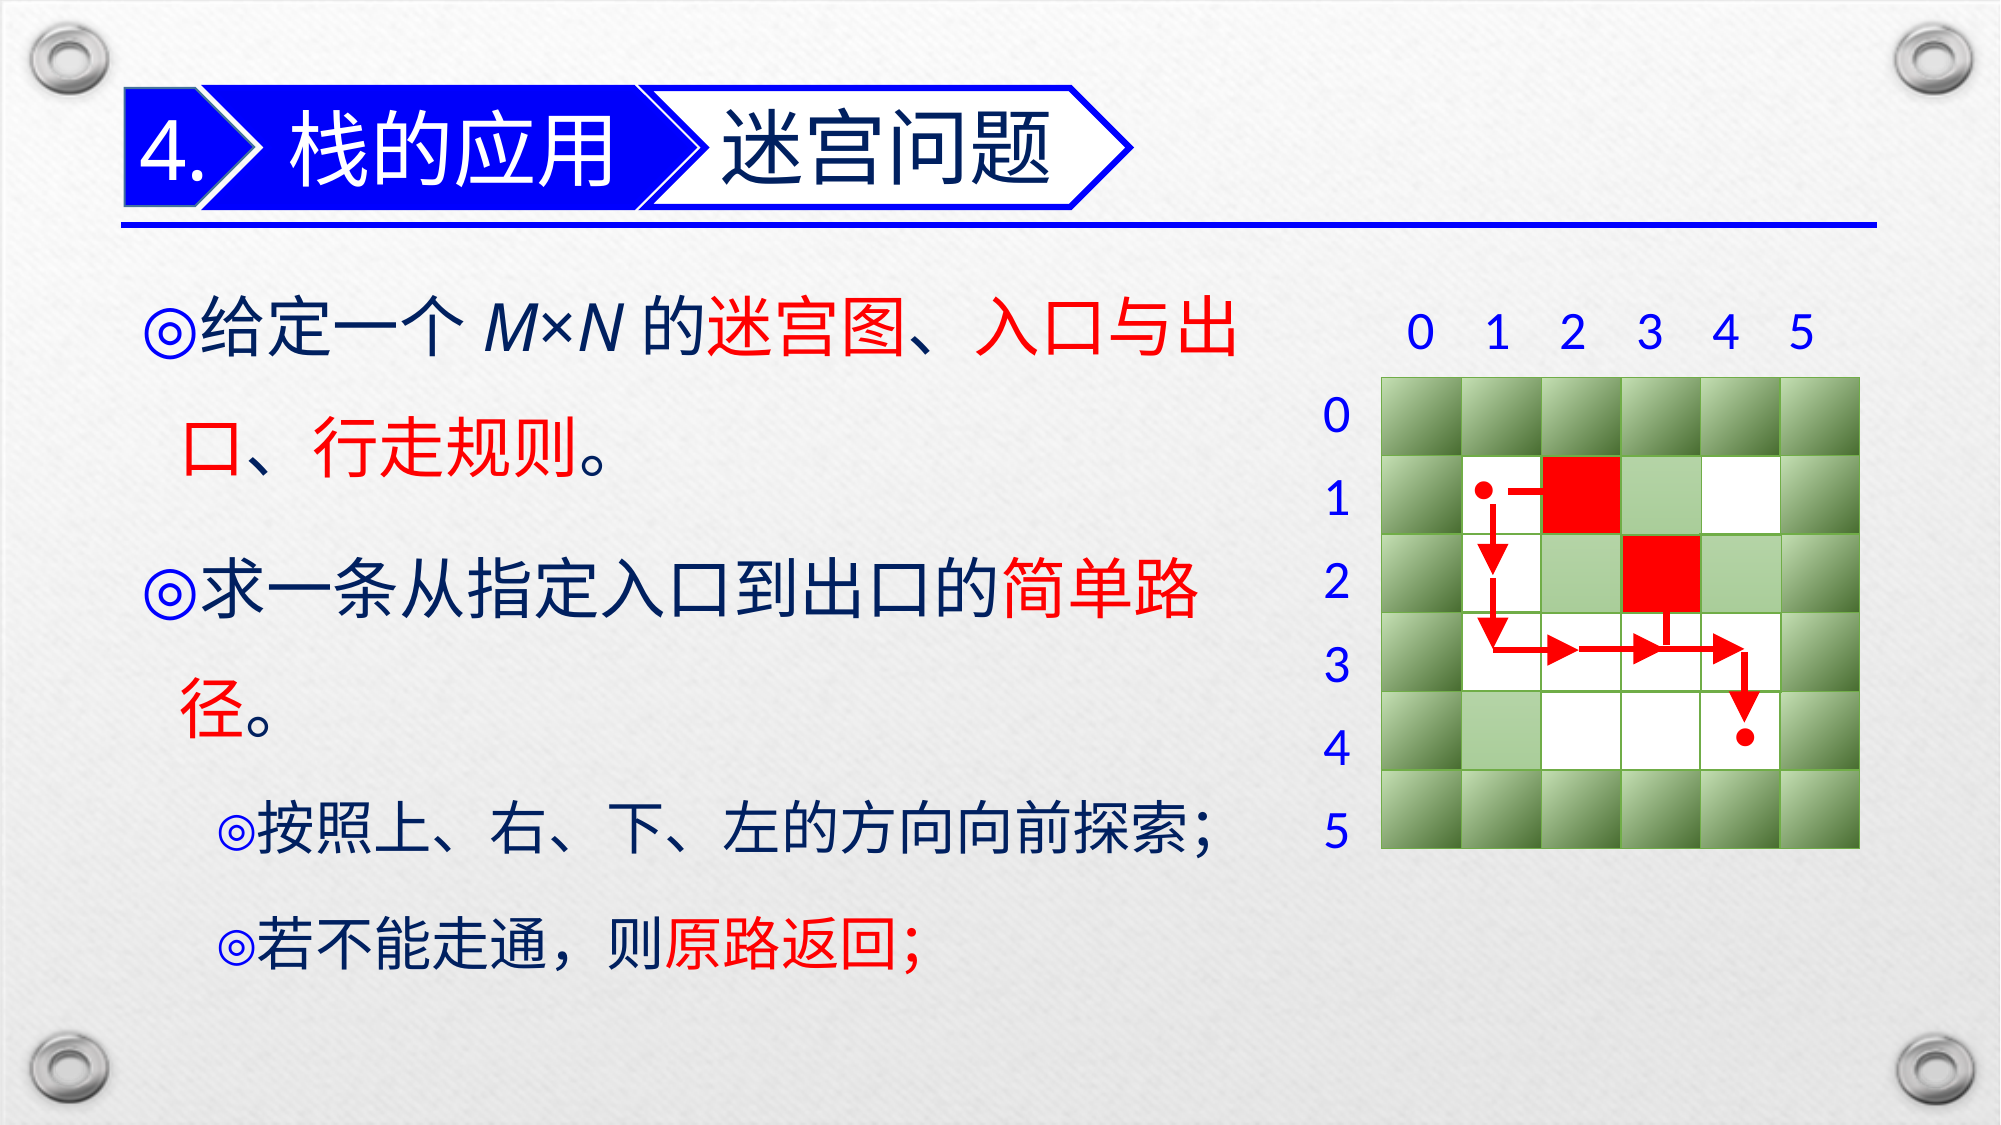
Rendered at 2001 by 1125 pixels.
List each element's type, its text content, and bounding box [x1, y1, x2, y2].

text_box 4. [123, 86, 208, 208]
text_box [1308, 287, 1896, 873]
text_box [208, 65, 728, 229]
picture [0, 0, 2001, 1125]
list 给定一个M×N的迷宫图、入口与出口、行走规则。 求一条从指定入口到出口的简单路径。 按照上、右、下、左的方向向前探索； 若不能走通，则原路返回； [126, 237, 1272, 1023]
text_box 迷宫问题 [728, 87, 1132, 209]
